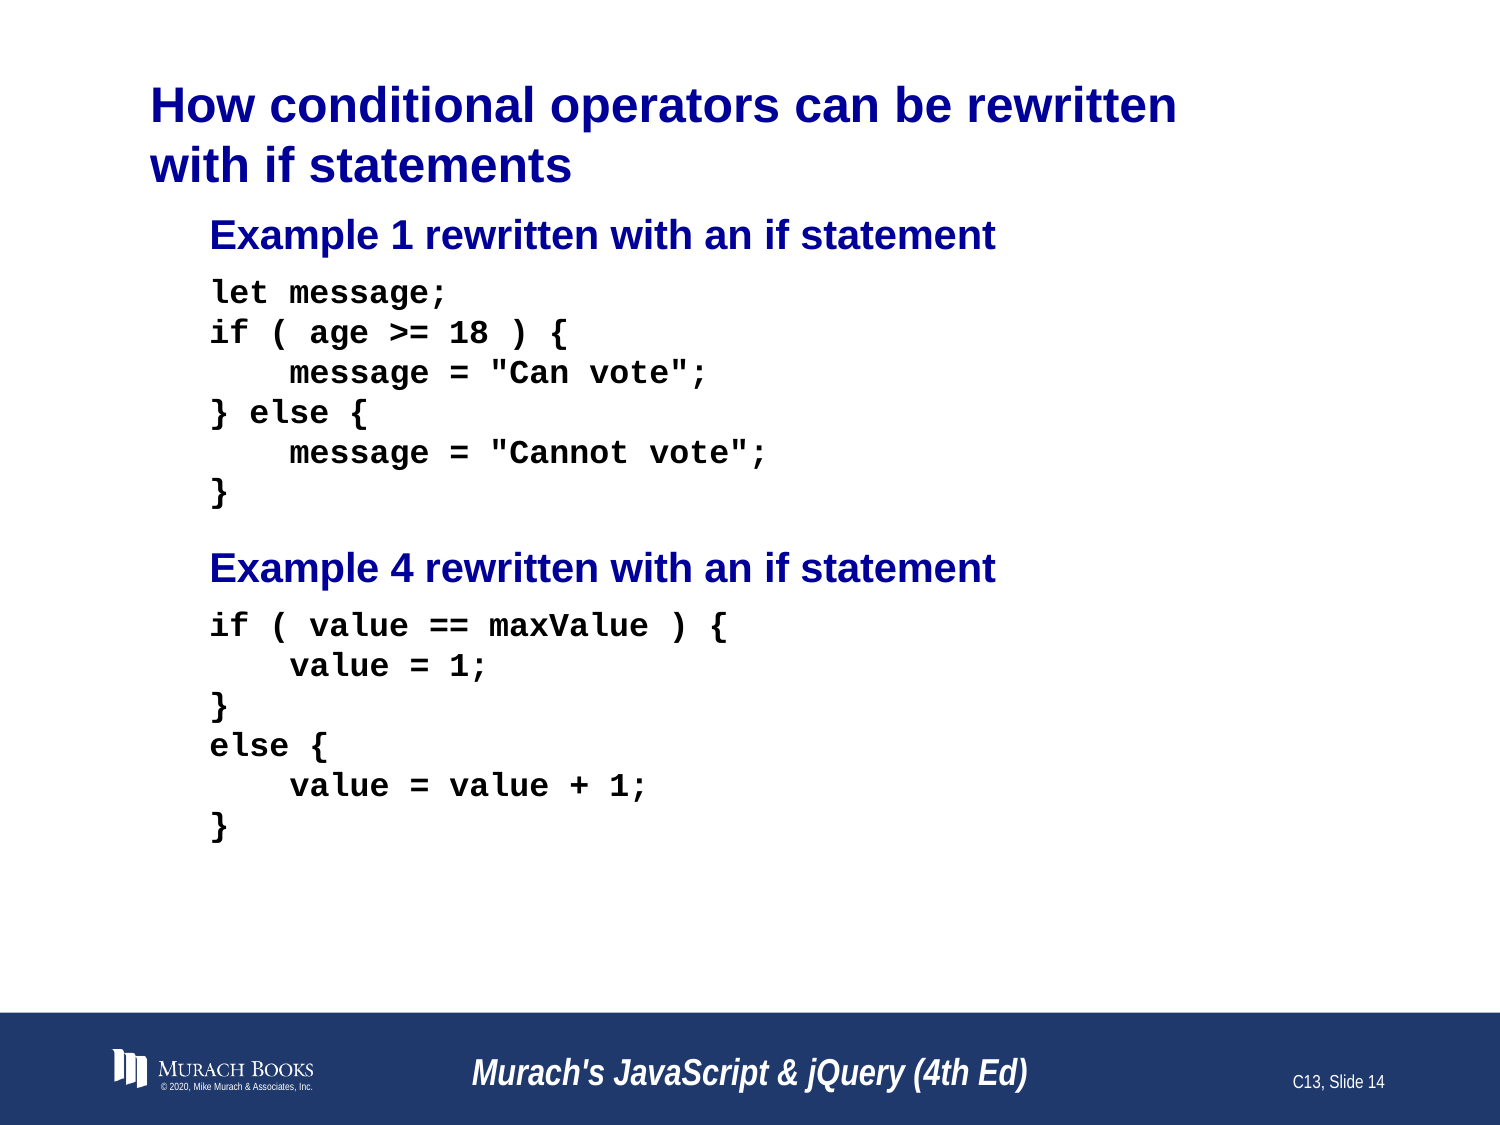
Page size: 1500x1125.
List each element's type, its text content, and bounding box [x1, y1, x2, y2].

slide_number C13, Slide 14 [1087, 1025, 1400, 1100]
title How conditional operators can be rewritten with if statements [150, 72, 1350, 194]
footer © 2020, Mike Murach & Associates, Inc. [12, 1025, 463, 1100]
slide_number Murach's JavaScript & jQuery (4th Ed) [463, 1025, 1050, 1100]
list Example 1 rewritten with an if statement let message; if ( age >= 18 ) { message = "Can vote"; } else { message = "Cannot vote"; } Example 4 rewritten with an if statement if ( value == maxValue ) { value = 1; } else { value = value + 1; } [137, 200, 1350, 1000]
